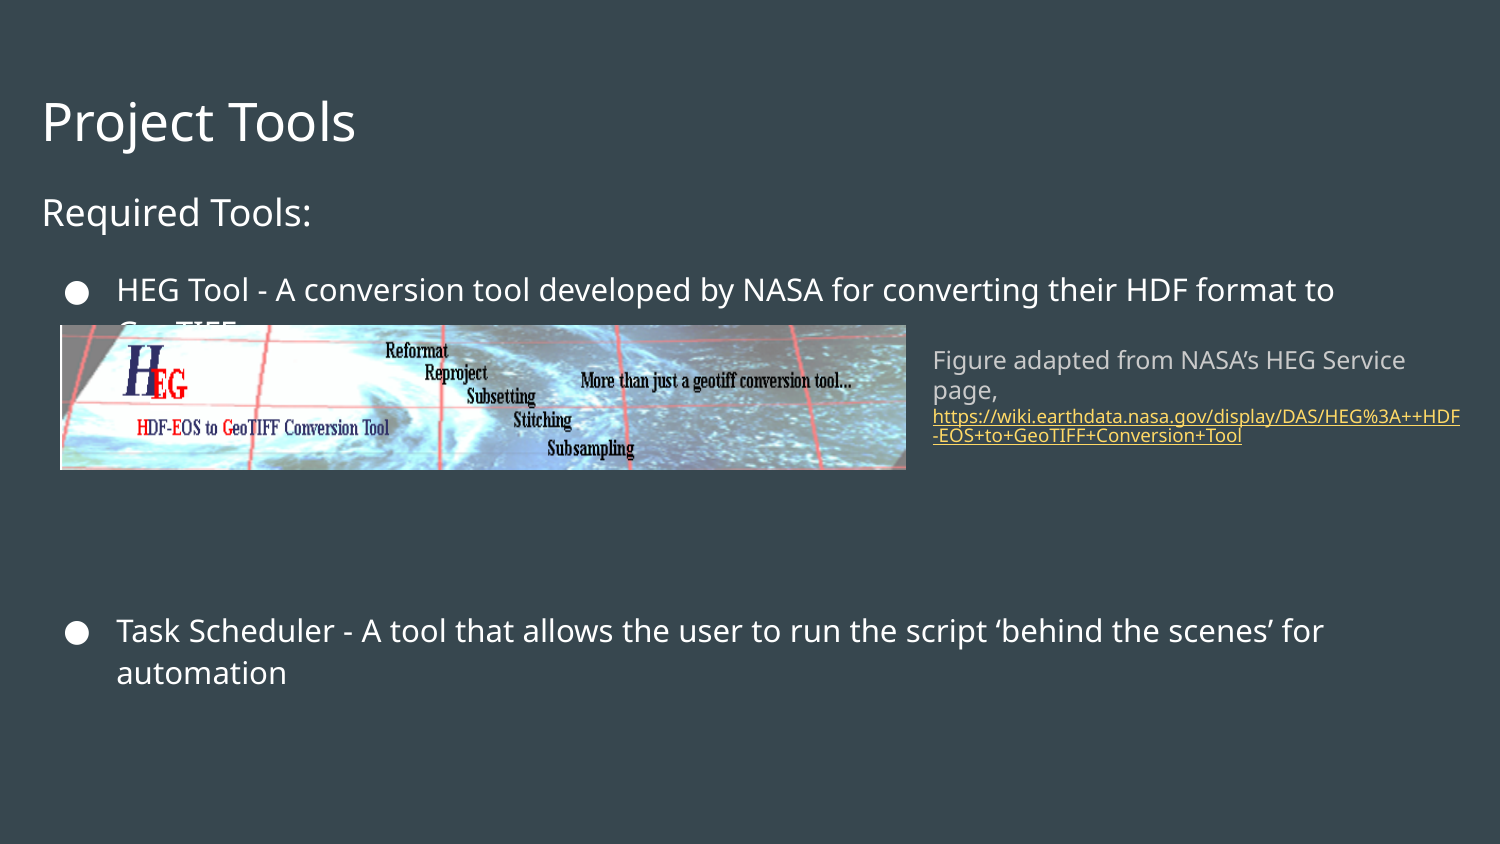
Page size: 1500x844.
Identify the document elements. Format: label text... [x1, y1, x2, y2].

text_box Figure adapted from NASA’s HEG Service page, https://wiki.earthdata.nasa.gov/display/DAS/HEG%3A++HDF-EOS+to+GeoTIFF+Conversion+Tool [917, 329, 1480, 460]
title Project Tools [26, 72, 1425, 166]
picture [60, 325, 906, 470]
list Required Tools: HEG Tool - A conversion tool developed by NASA for converting their HDF format to GeoTIFF Task Scheduler - A tool that allows the user to run the script ‘behind the scenes’ for automation [26, 166, 1425, 803]
